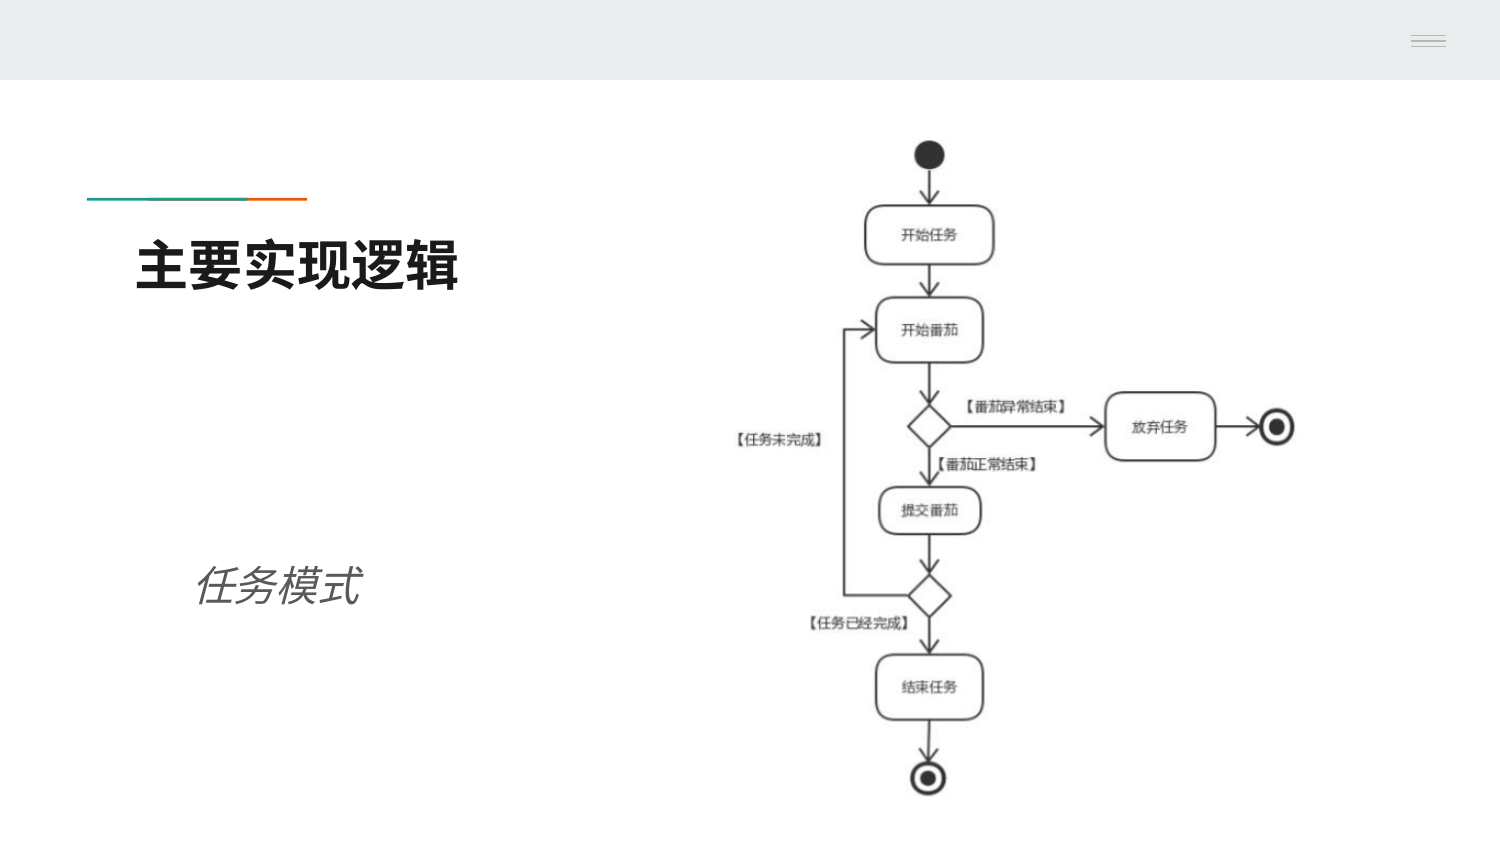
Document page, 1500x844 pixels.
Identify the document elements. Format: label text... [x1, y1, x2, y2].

picture [627, 123, 1405, 813]
text_box 任务模式 [176, 544, 622, 632]
title 主要实现逻辑 [119, 216, 622, 386]
